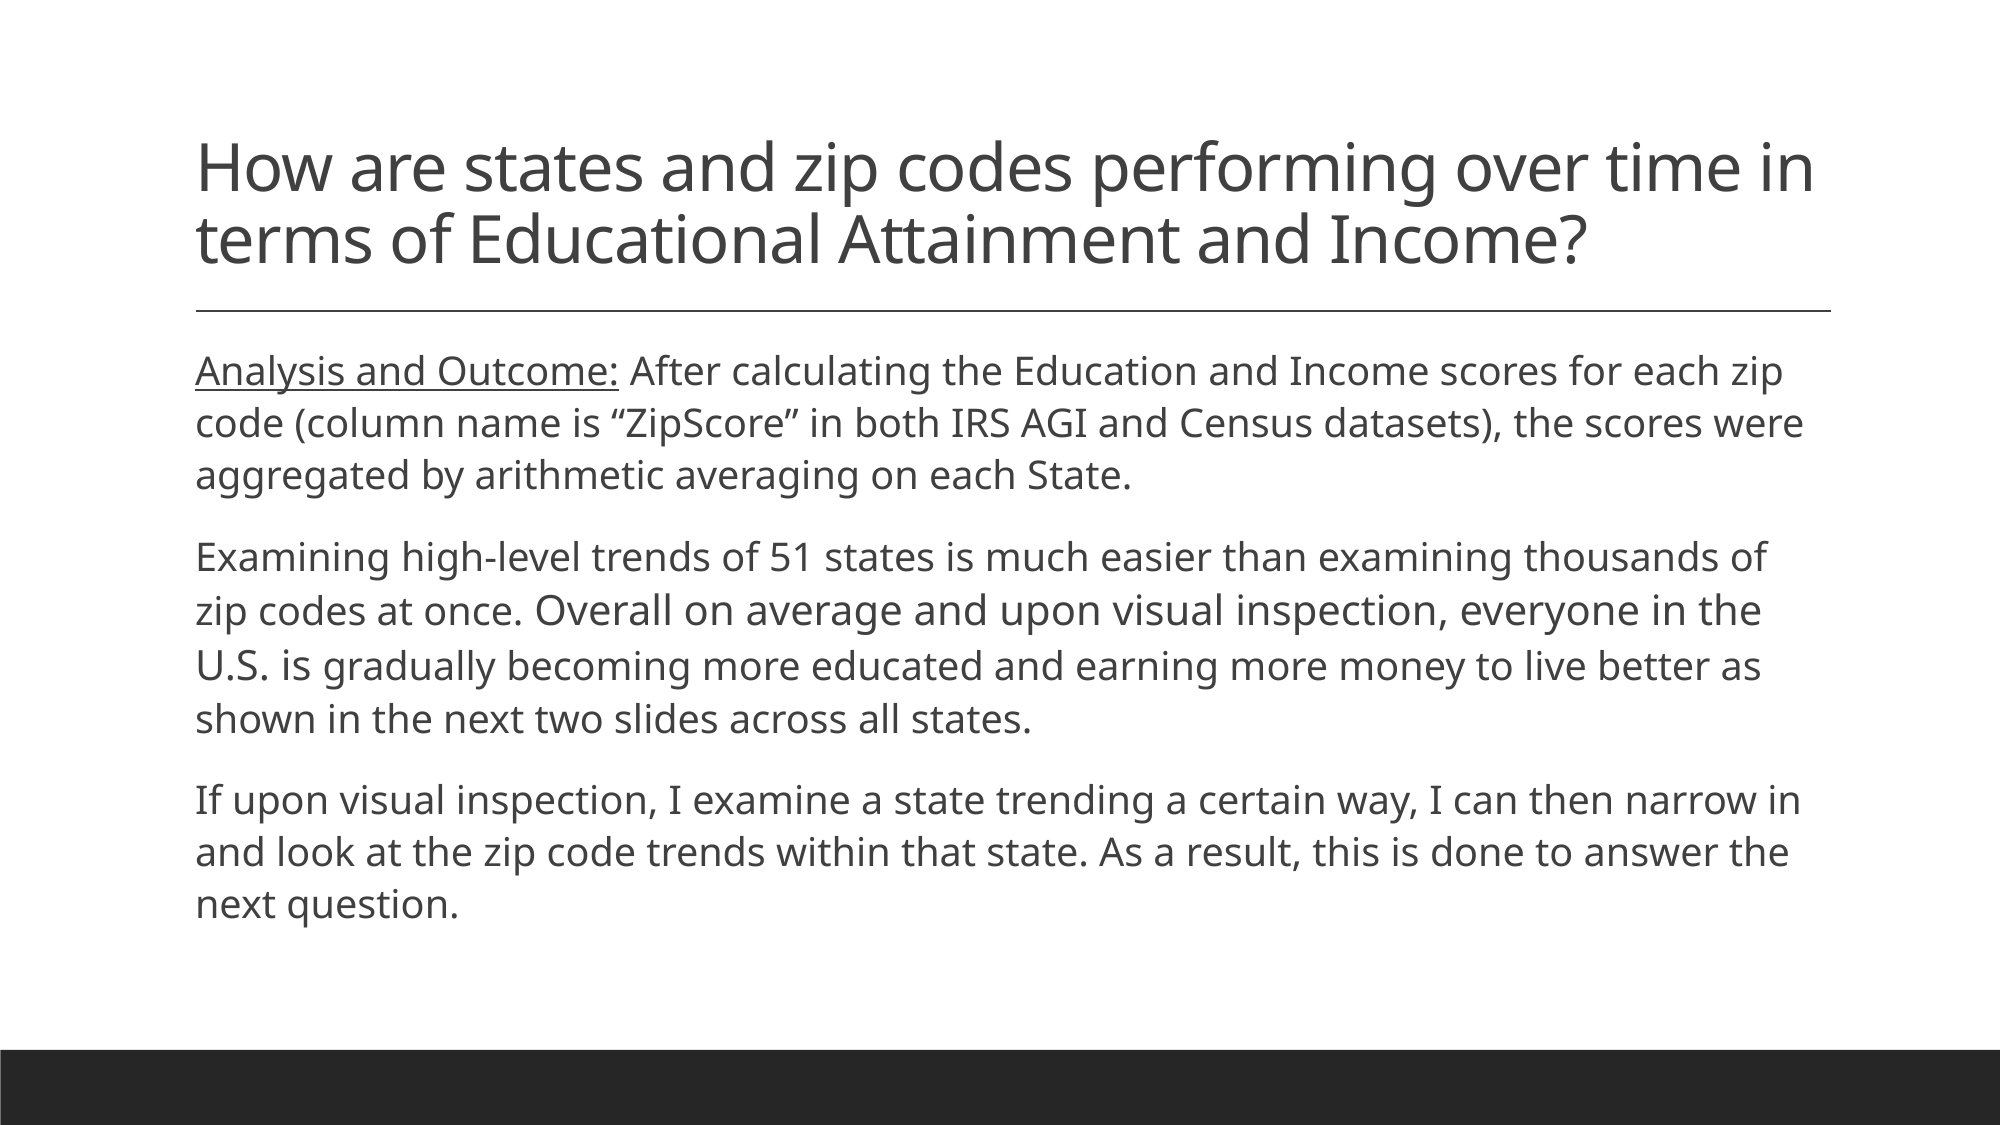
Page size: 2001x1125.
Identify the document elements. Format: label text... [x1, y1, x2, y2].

title How are states and zip codes performing over time in terms of Educational Attainment and Income? [180, 47, 1830, 285]
list Analysis and Outcome: After calculating the Education and Income scores for each zip code (column name is “ZipScore” in both IRS AGI and Census datasets), the scores were aggregated by arithmetic averaging on each State. Examining high-level trends of 51 states is much easier than examining thousands of zip codes at once. Overall on average and upon visual inspection, everyone in the U.S. is gradually becoming more educated and earning more money to live better as shown in the next two slides across all states. If upon visual inspection, I examine a state trending a certain way, I can then narrow in and look at the zip code trends within that state. As a result, this is done to answer the next question. [180, 333, 1830, 951]
